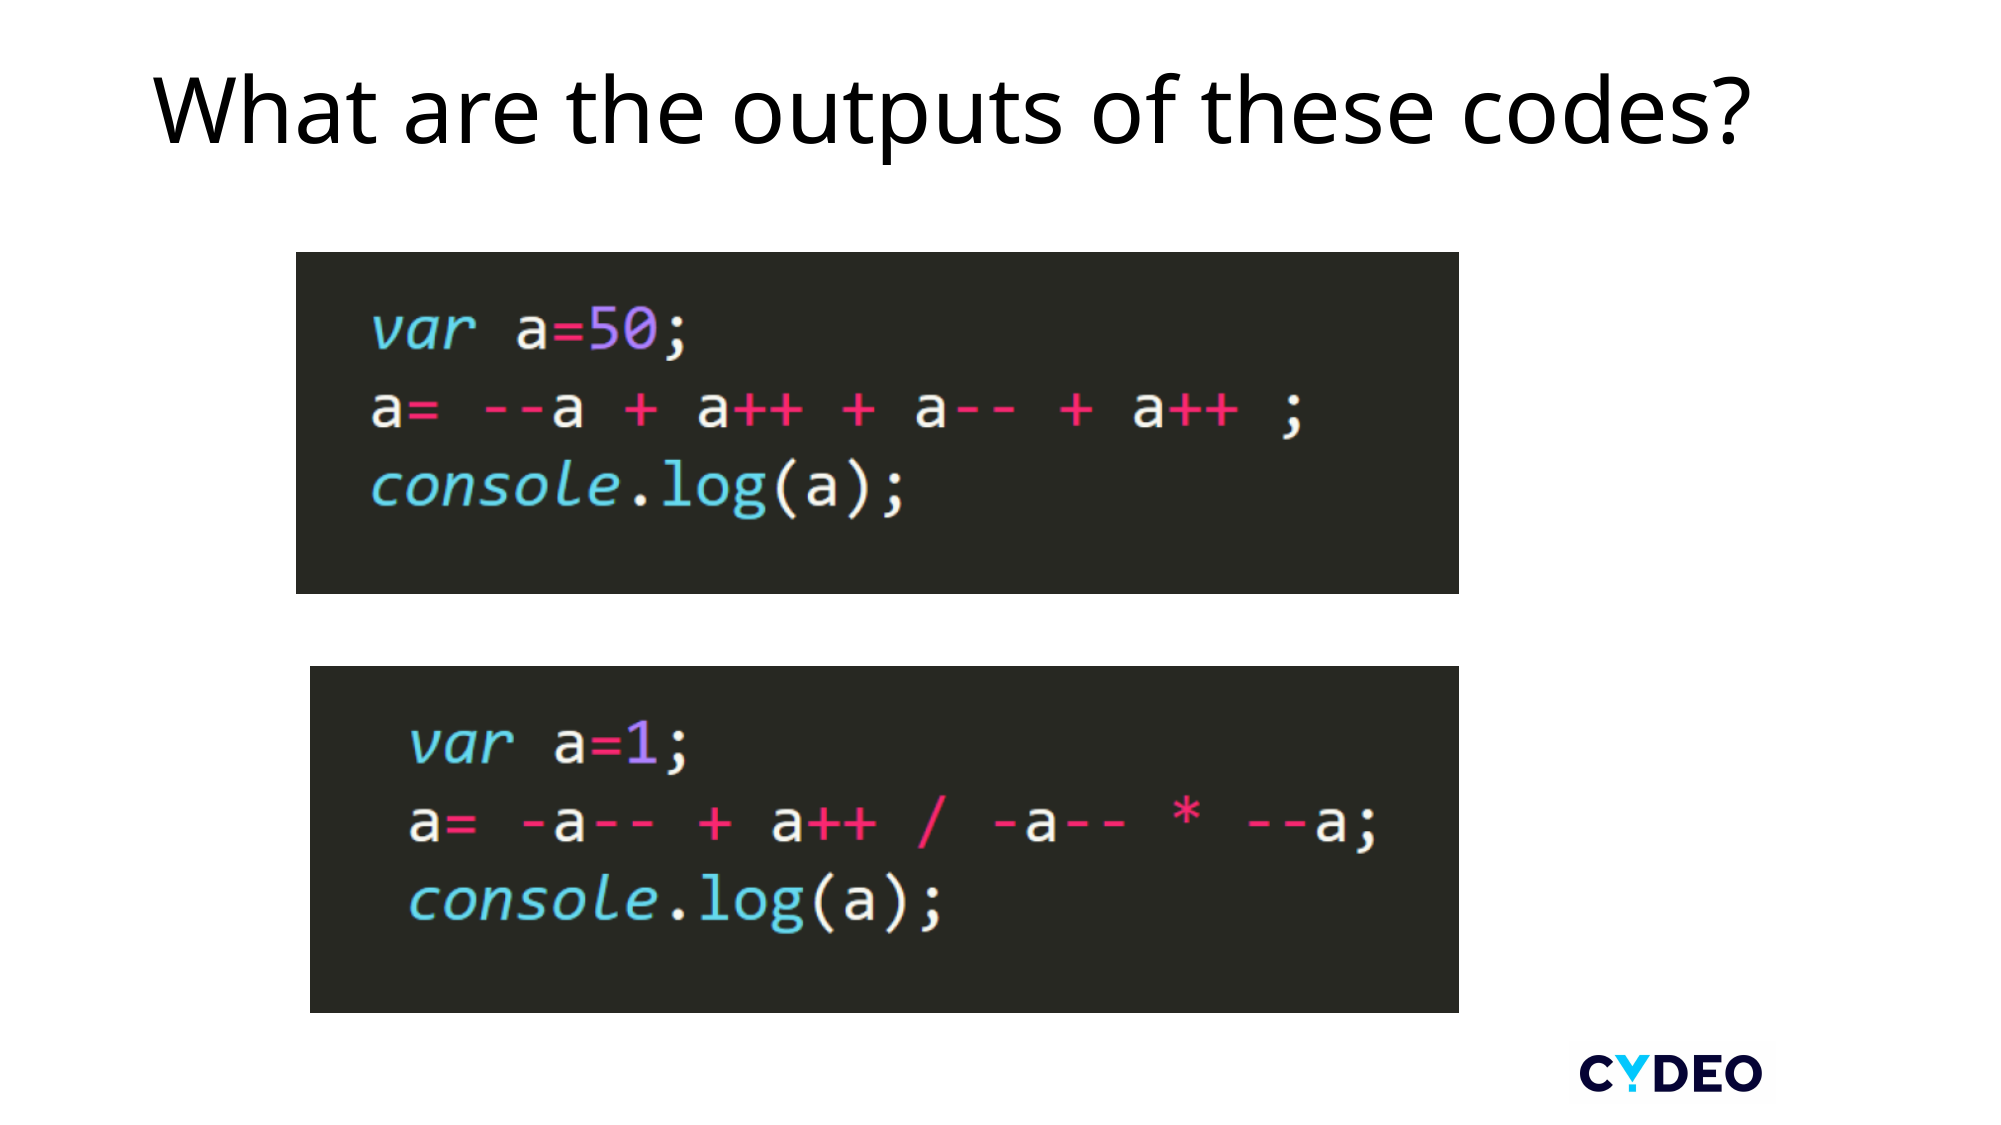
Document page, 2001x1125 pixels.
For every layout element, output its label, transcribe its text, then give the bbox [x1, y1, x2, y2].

picture [296, 252, 1459, 594]
title What are the outputs of these codes? [137, 59, 1863, 278]
picture [310, 666, 1459, 1013]
picture [1569, 1041, 1776, 1104]
